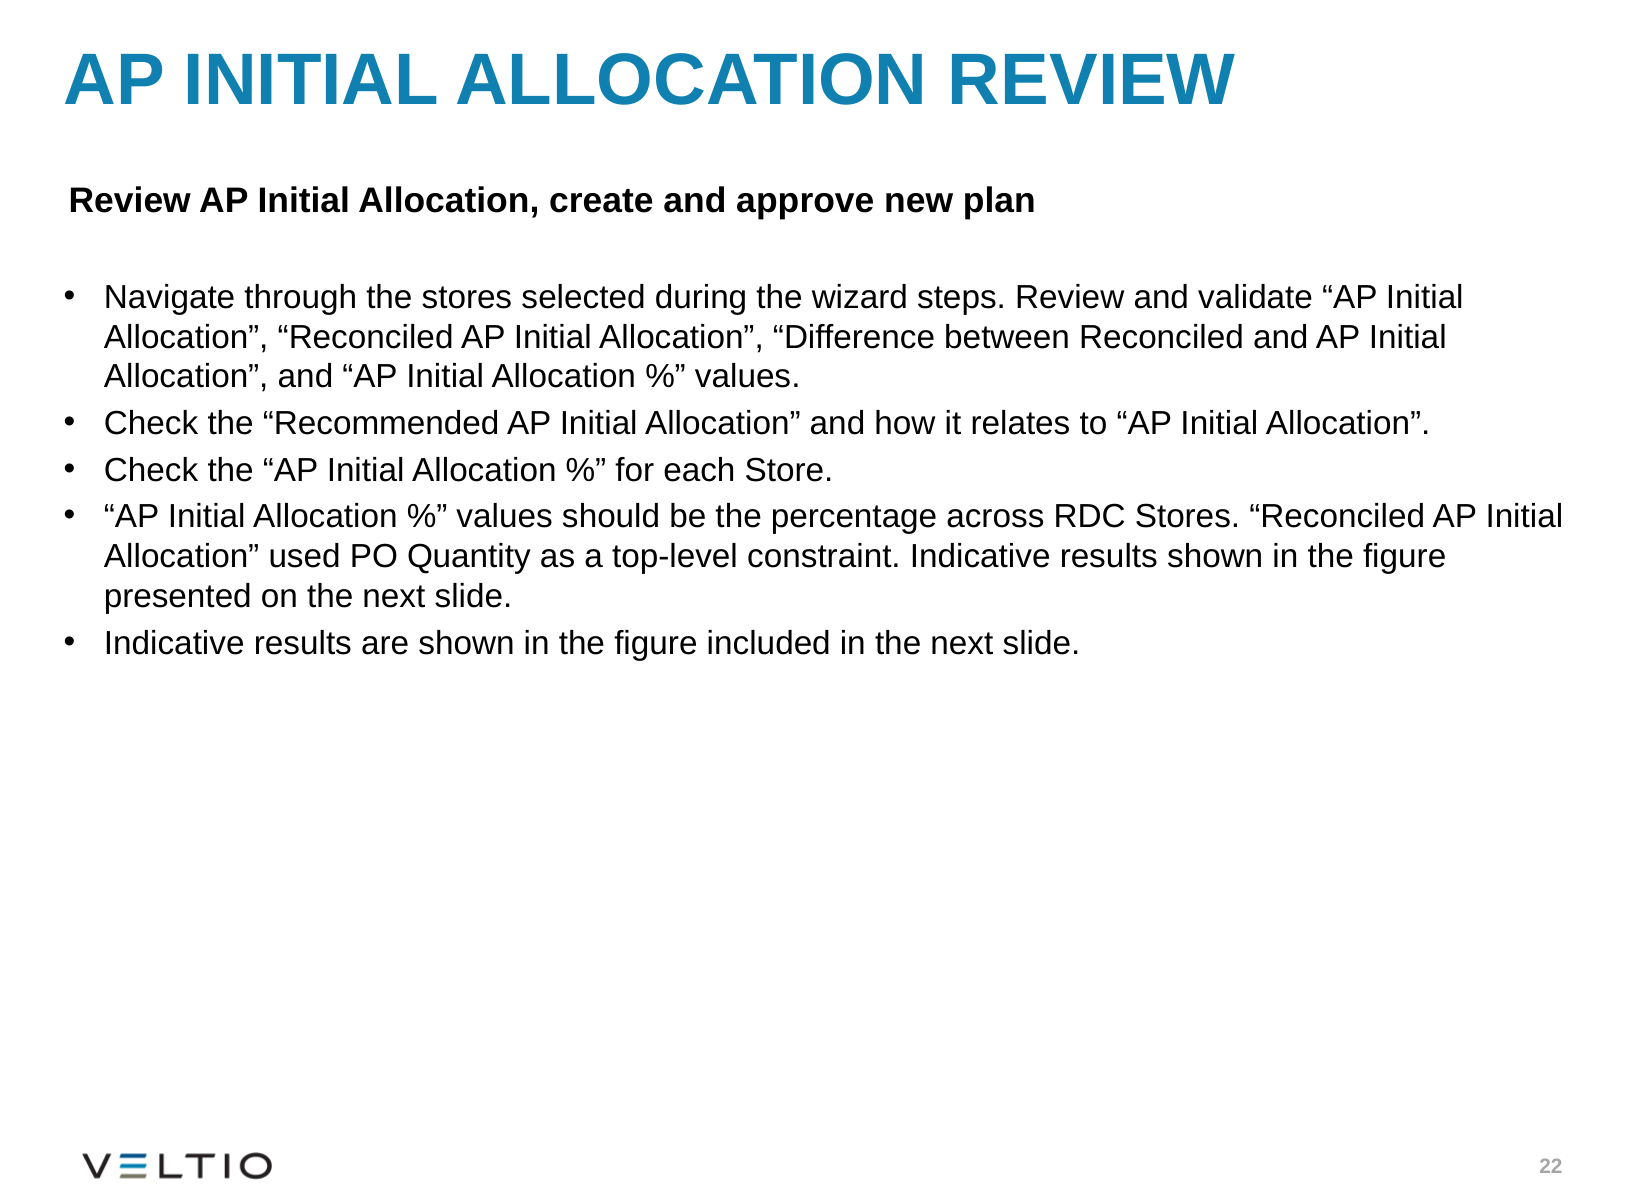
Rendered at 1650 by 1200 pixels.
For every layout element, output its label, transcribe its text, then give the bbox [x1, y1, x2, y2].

list Review AP Initial Allocation, create and approve new plan [53, 169, 1614, 229]
title AP initial allocation review [48, 23, 1614, 139]
list Navigate through the stores selected during the wizard steps. Review and validate “AP Initial Allocation”, “Reconciled AP Initial Allocation”, “Difference between Reconciled and AP Initial Allocation”, and “AP Initial Allocation %” values. Check the “Recommended AP Initial Allocation” and how it relates to “AP Initial Allocation”. Check the “AP Initial Allocation %” for each Store. “AP Initial Allocation %” values should be the percentage across RDC Stores. “Reconciled AP Initial Allocation” used PO Quantity as a top-level constraint. Indicative results shown in the figure presented on the next slide. Indicative results are shown in the figure included in the next slide. [48, 267, 1609, 1128]
picture [66, 1135, 287, 1200]
